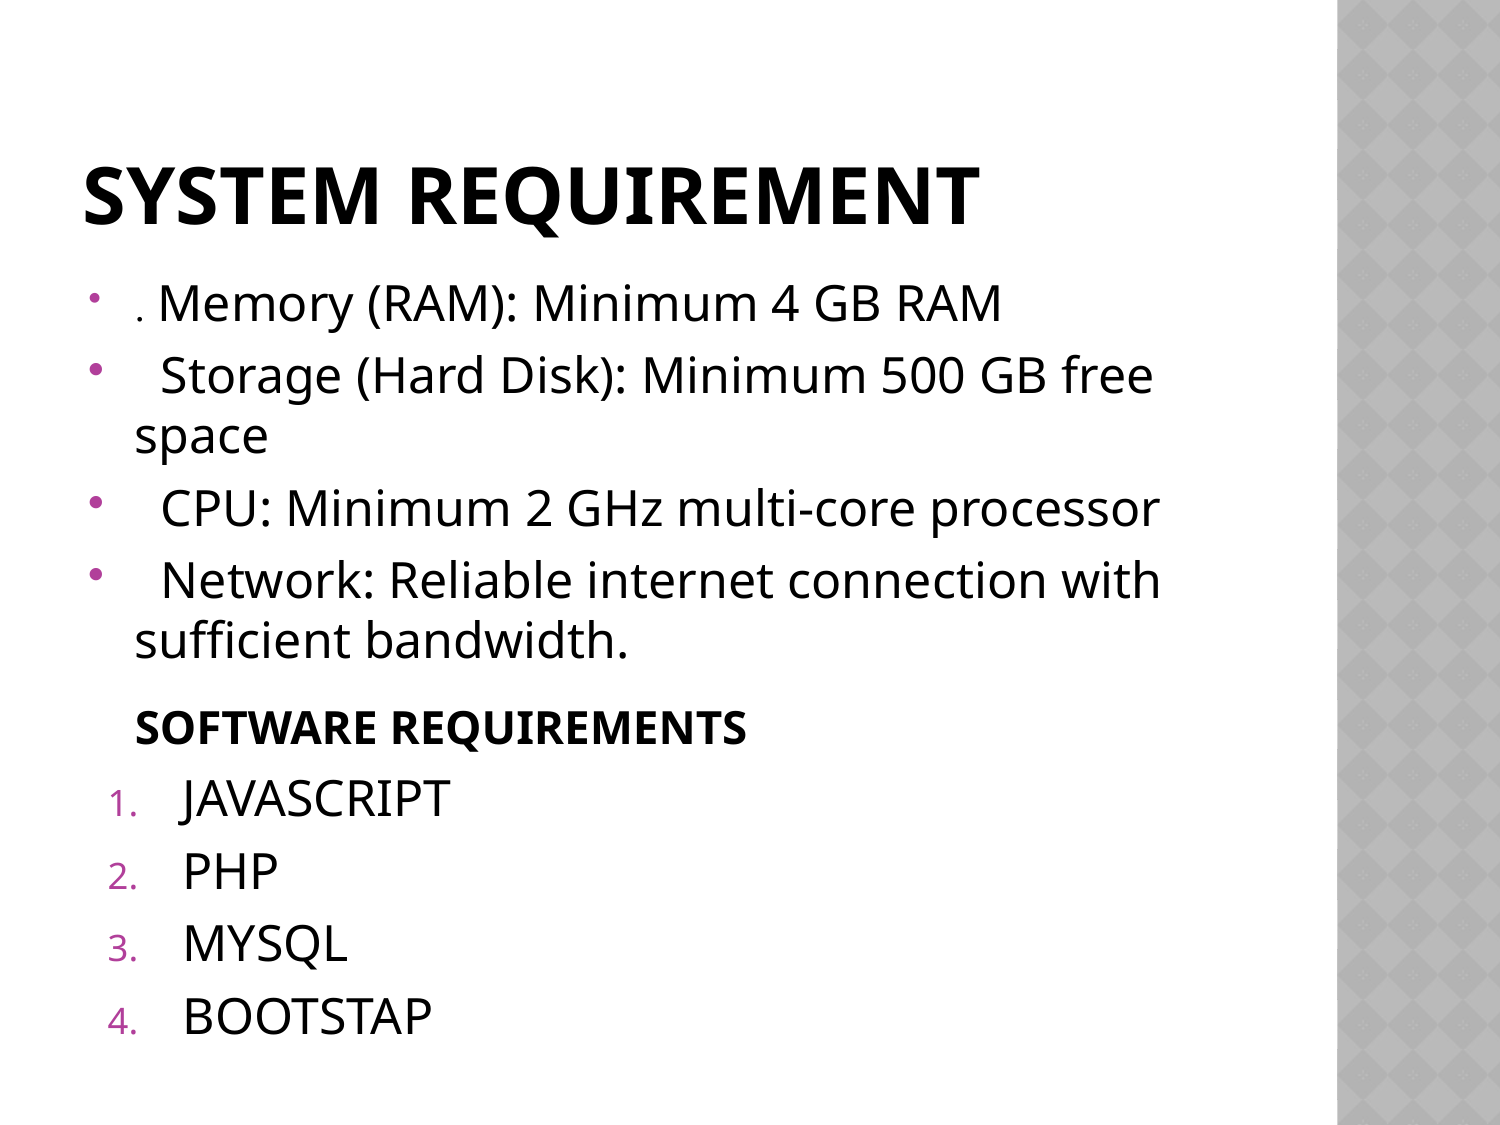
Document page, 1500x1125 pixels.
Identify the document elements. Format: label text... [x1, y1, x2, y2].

list . Memory (RAM): Minimum 4 GB RAM Storage (Hard Disk): Minimum 500 GB free space CPU: Minimum 2 GHz multi-core processor Network: Reliable internet connection with sufficient bandwidth. SOFTWARE REQUIREMENTS JAVASCRIPT PHP MYSQL BOOTSTAP [75, 264, 1263, 1059]
title System requirement [75, 52, 1263, 240]
